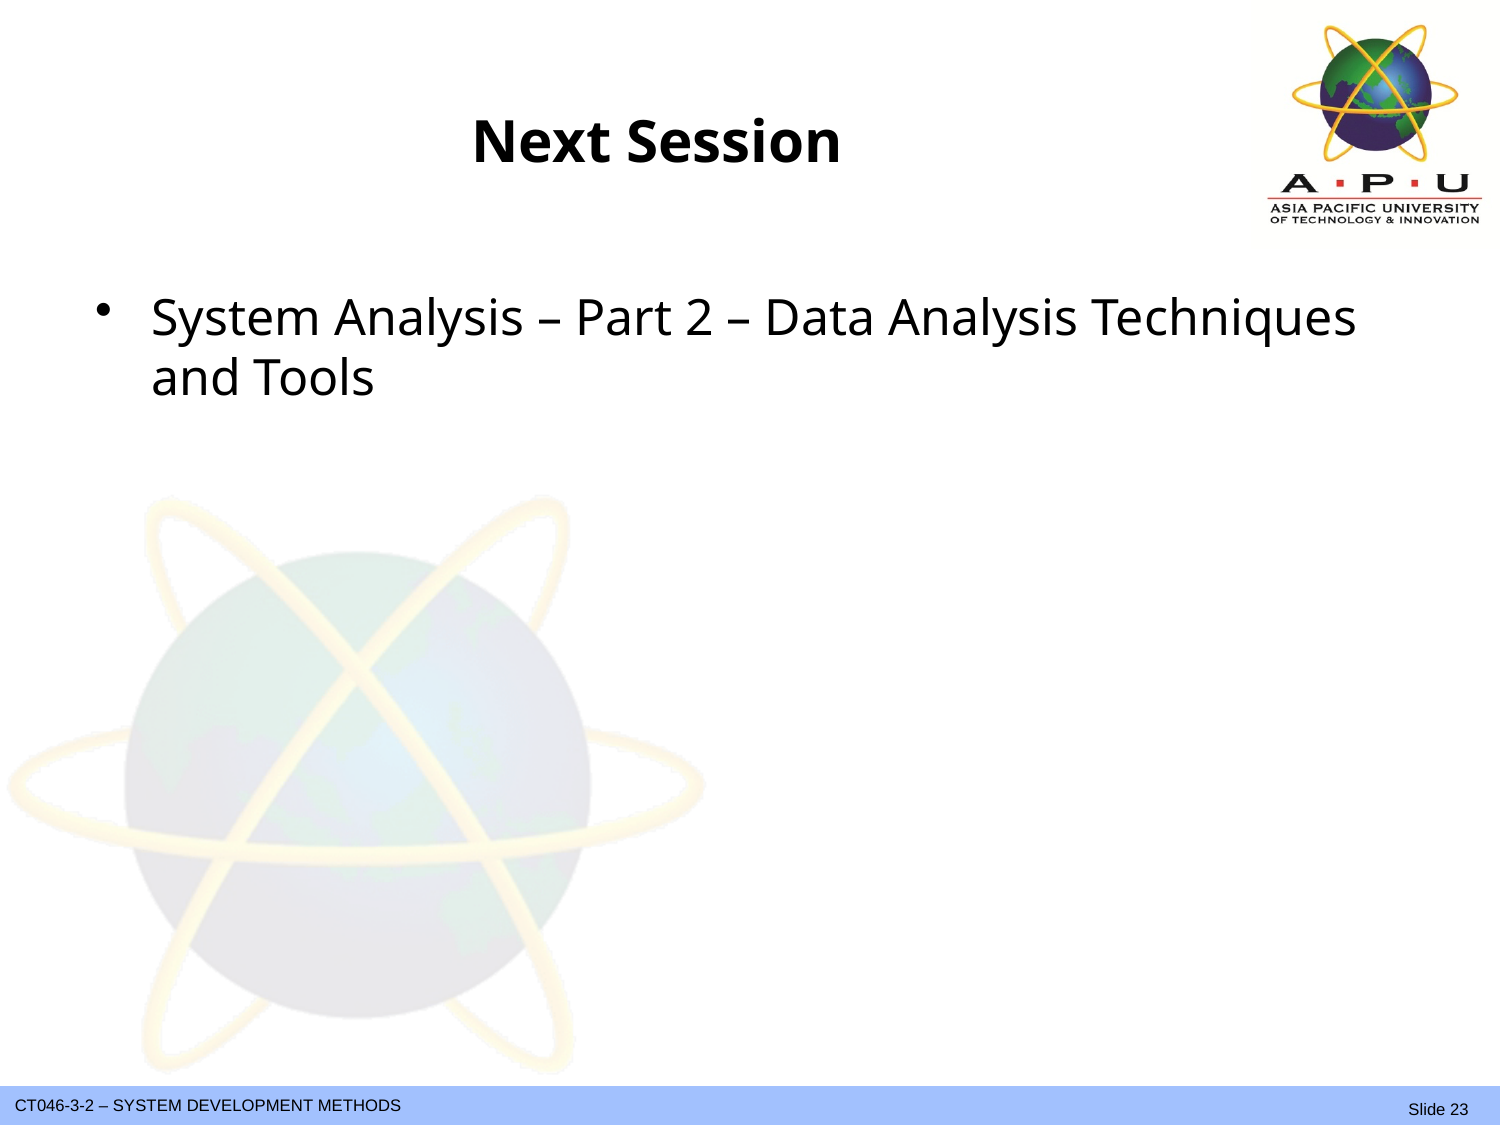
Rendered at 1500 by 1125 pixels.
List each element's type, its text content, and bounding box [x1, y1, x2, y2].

picture [1251, 0, 1500, 249]
title Next Session [79, 44, 1236, 233]
list System Analysis – Part 2 – Data Analysis Techniques and Tools [79, 278, 1431, 1022]
